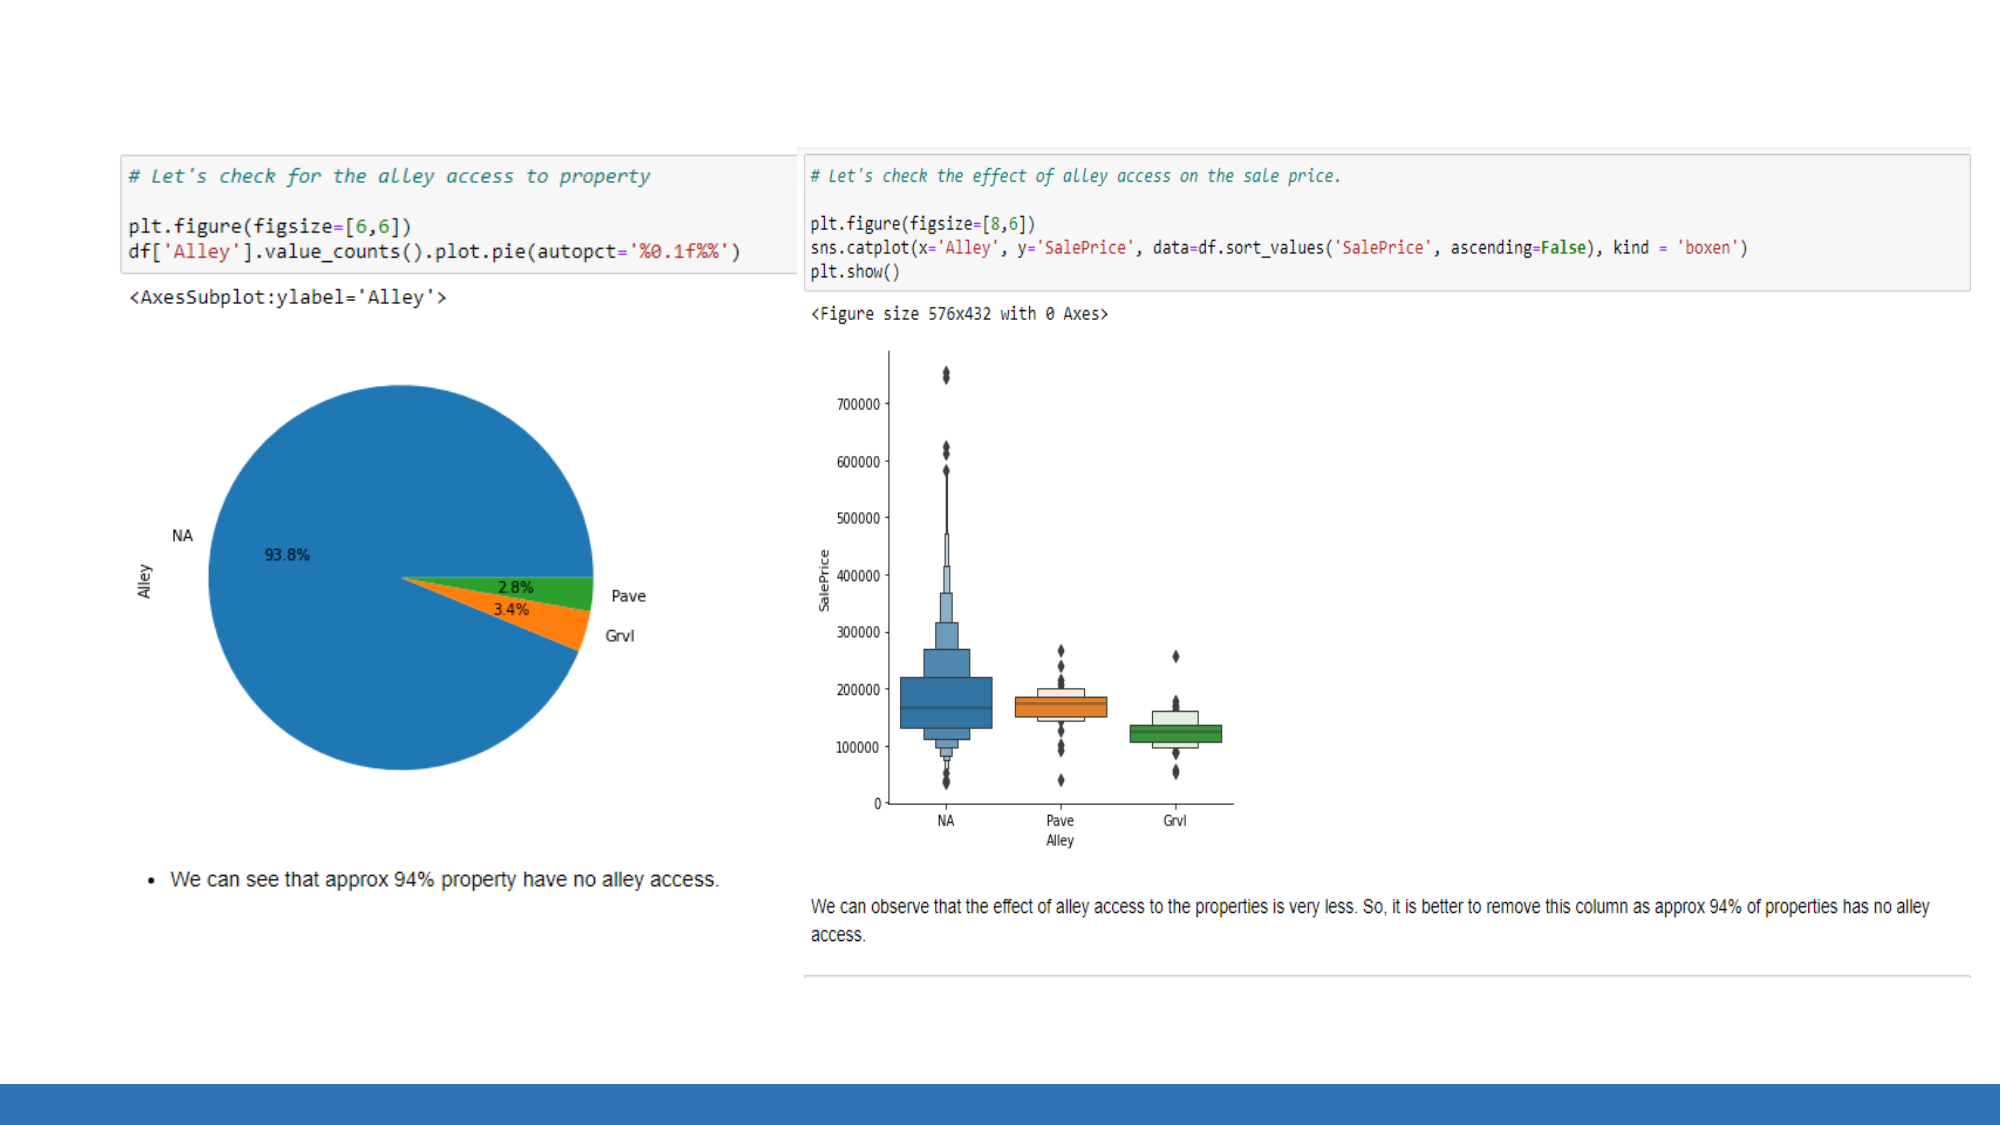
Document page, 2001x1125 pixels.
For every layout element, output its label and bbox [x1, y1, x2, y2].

picture [116, 147, 1971, 978]
text_box [0, 1083, 2000, 1125]
